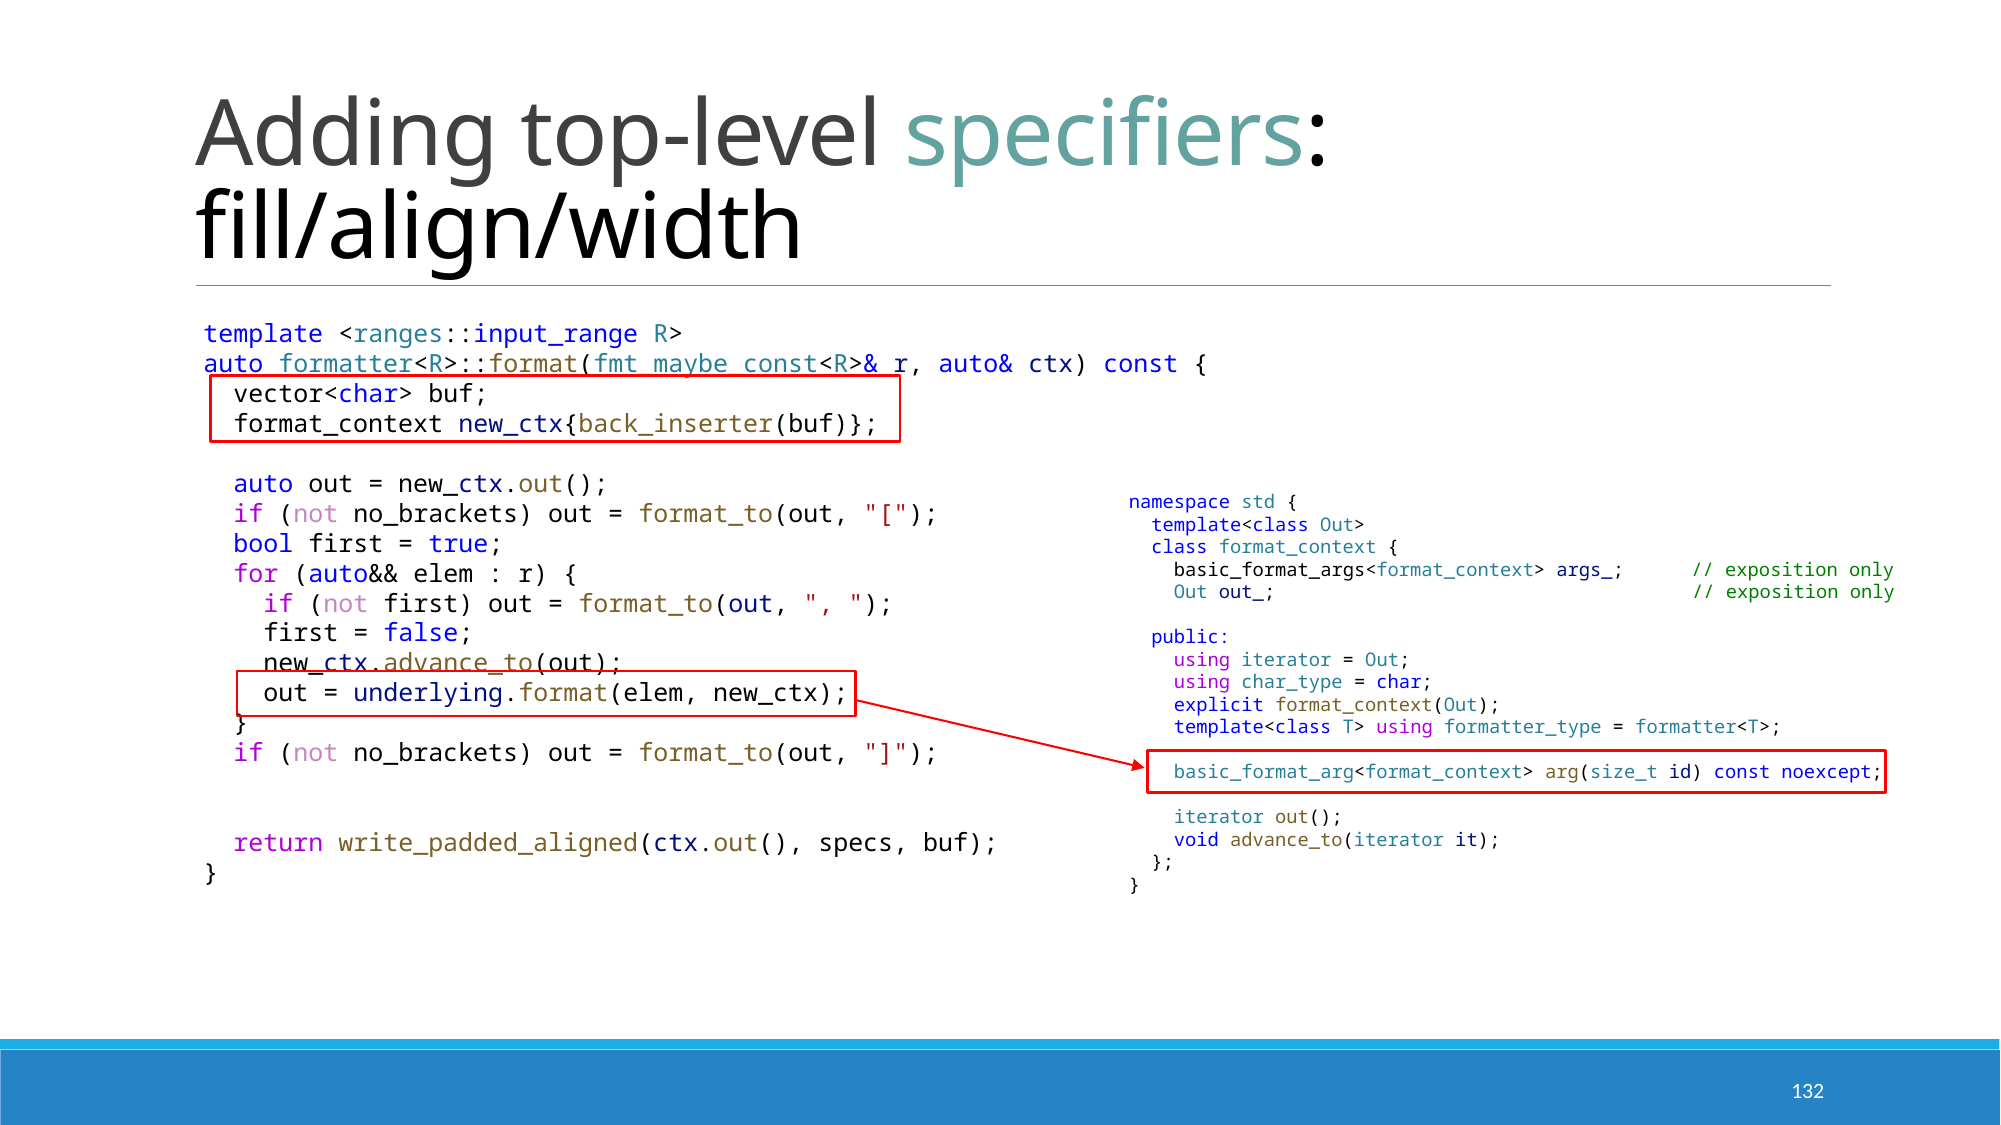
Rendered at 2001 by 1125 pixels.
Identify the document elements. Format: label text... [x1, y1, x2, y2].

text_box namespace std { template<class Out> class format_context { basic_format_args<format_context> args_; // exposition only Out out_; // exposition only public: using iterator = Out; using char_type = char; explicit format_context(Out); template<class T> using formatter_type = formatter<T>; basic_format_arg<format_context> arg(size_t id) const noexcept; iterator out(); void advance_to(iterator it); }; } [1114, 482, 1909, 925]
text_box [1146, 749, 1887, 794]
text_box template <ranges::input_range R> auto formatter<R>::format(fmt_maybe_const<R>& r, auto& ctx) const { vector<char> buf; format_context new_ctx{back_inserter(buf)}; auto out = new_ctx.out(); if (not no_brackets) out = format_to(out, "["); bool first = true; for (auto&& elem : r) { if (not first) out = format_to(out, ", "); first = false; new_ctx.advance_to(out); out = underlying.format(elem, new_ctx); } if (not no_brackets) out = format_to(out, "]"); return write_padded_aligned(ctx.out(), specs, buf); } [188, 310, 1224, 894]
slide_number 132 [1624, 1059, 1840, 1120]
text_box [236, 670, 857, 717]
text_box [854, 699, 1146, 769]
title Adding top-level specifiers: fill/align/width [180, 47, 1830, 285]
text_box [209, 374, 901, 443]
